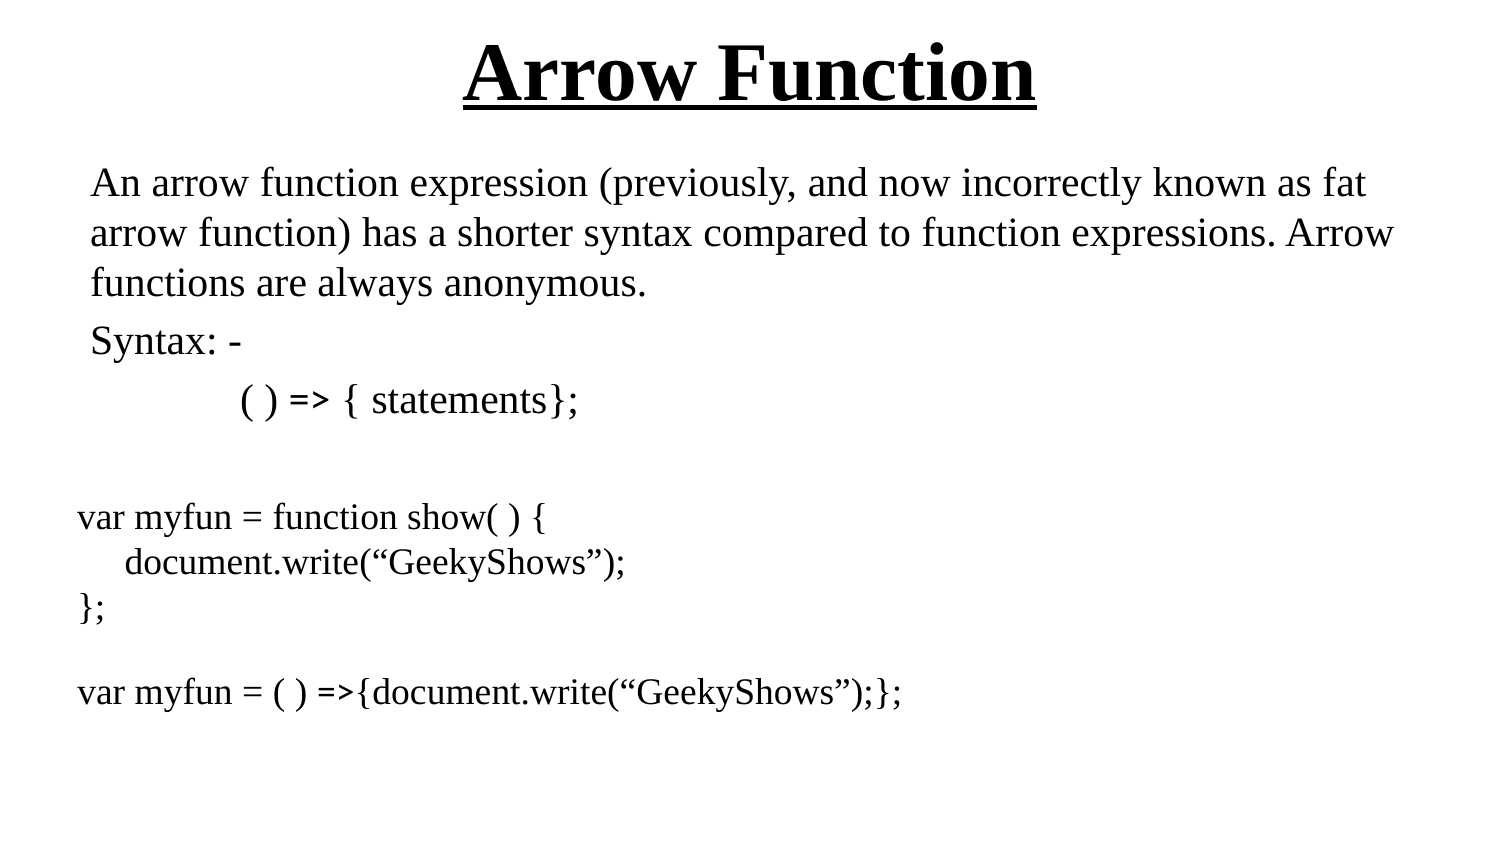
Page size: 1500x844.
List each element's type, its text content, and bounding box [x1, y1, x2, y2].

text_box var myfun = ( ) =>{document.write(“GeekyShows”);}; [62, 659, 925, 719]
title Arrow Function [75, 0, 1425, 138]
text_box var myfun = function show( ) { document.write(“GeekyShows”); }; [62, 484, 813, 635]
list An arrow function expression (previously, and now incorrectly known as fat arrow function) has a shorter syntax compared to function expressions. Arrow functions are always anonymous. Syntax: - ( ) => { statements}; [75, 146, 1425, 472]
